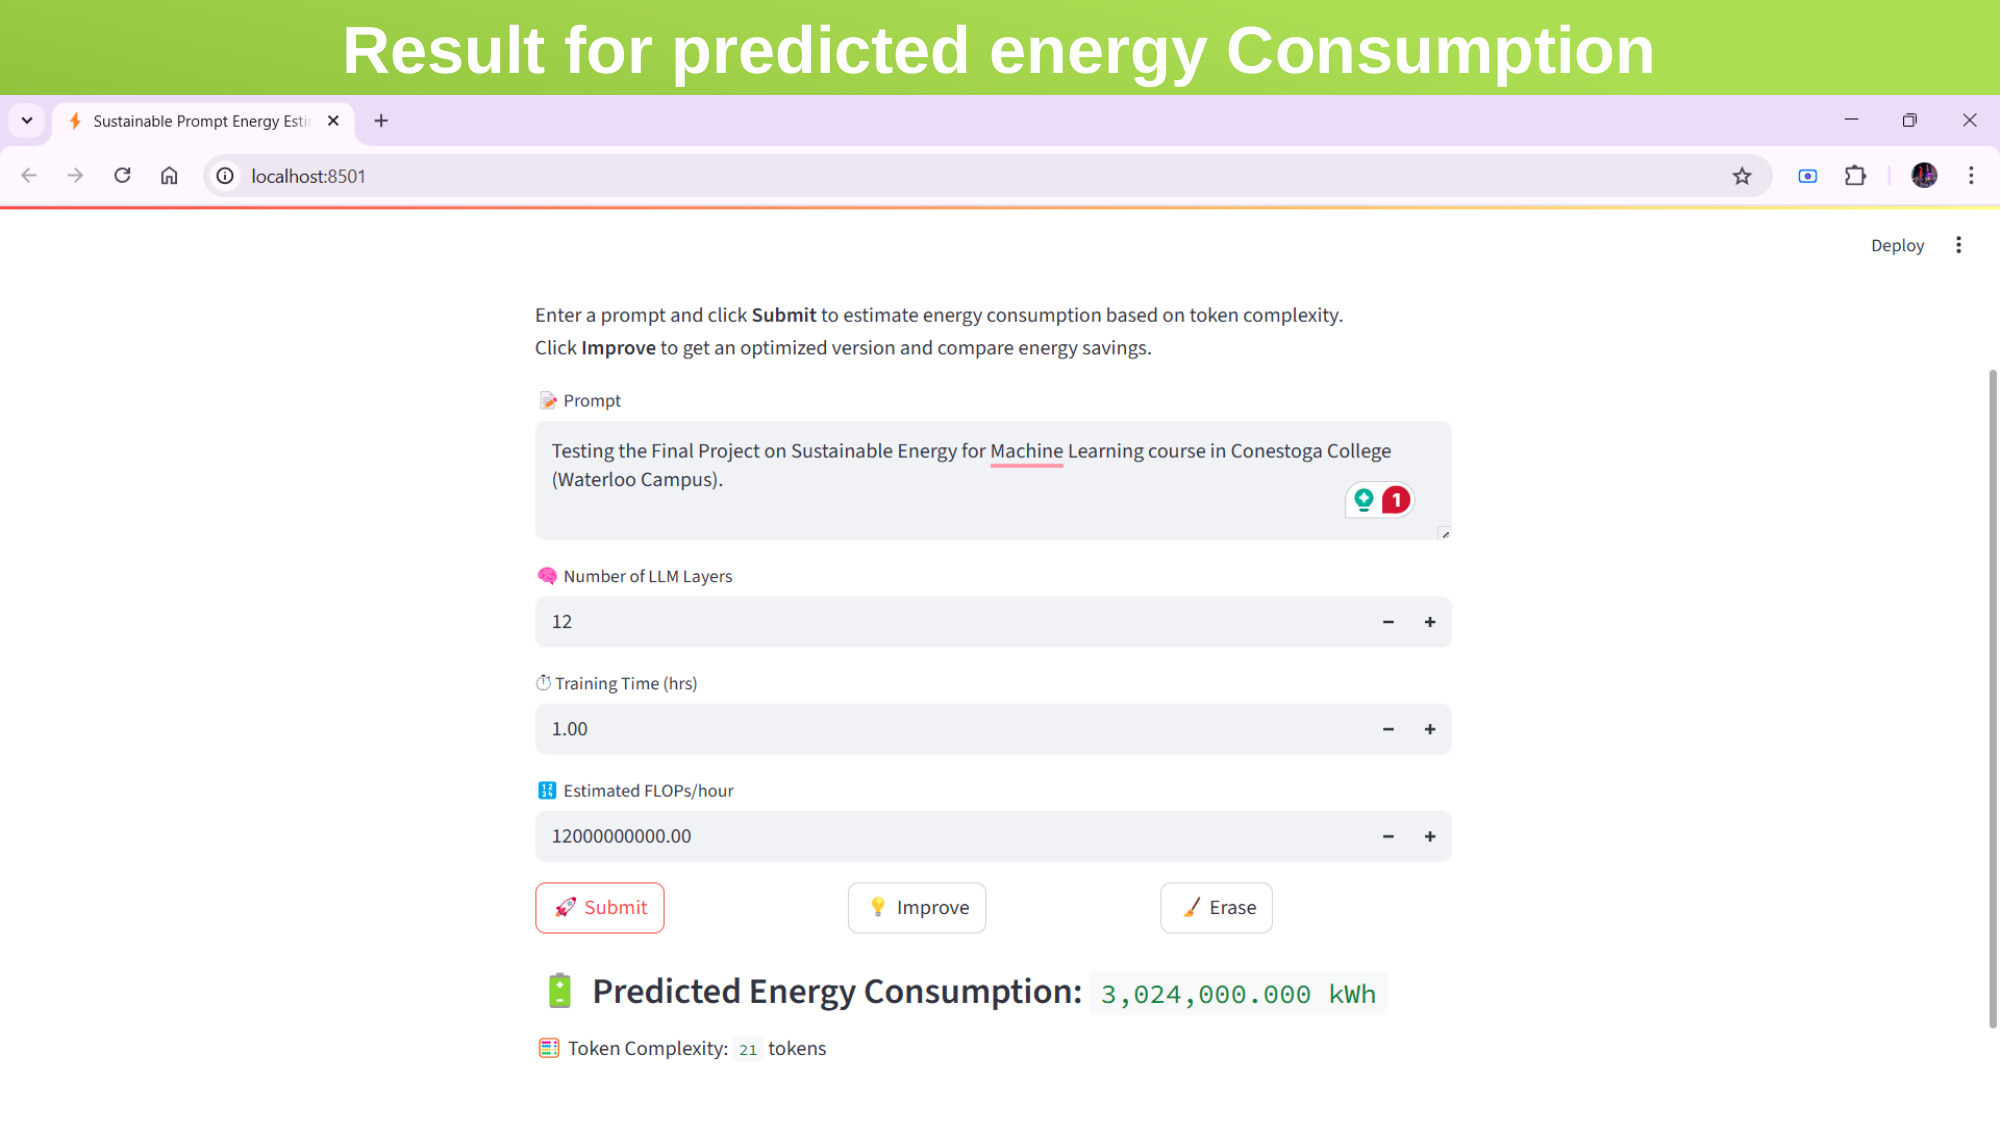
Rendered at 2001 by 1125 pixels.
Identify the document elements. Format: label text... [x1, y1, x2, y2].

picture [0, 95, 2000, 1125]
text_box Result for predicted energy Consumption [327, 0, 1673, 95]
